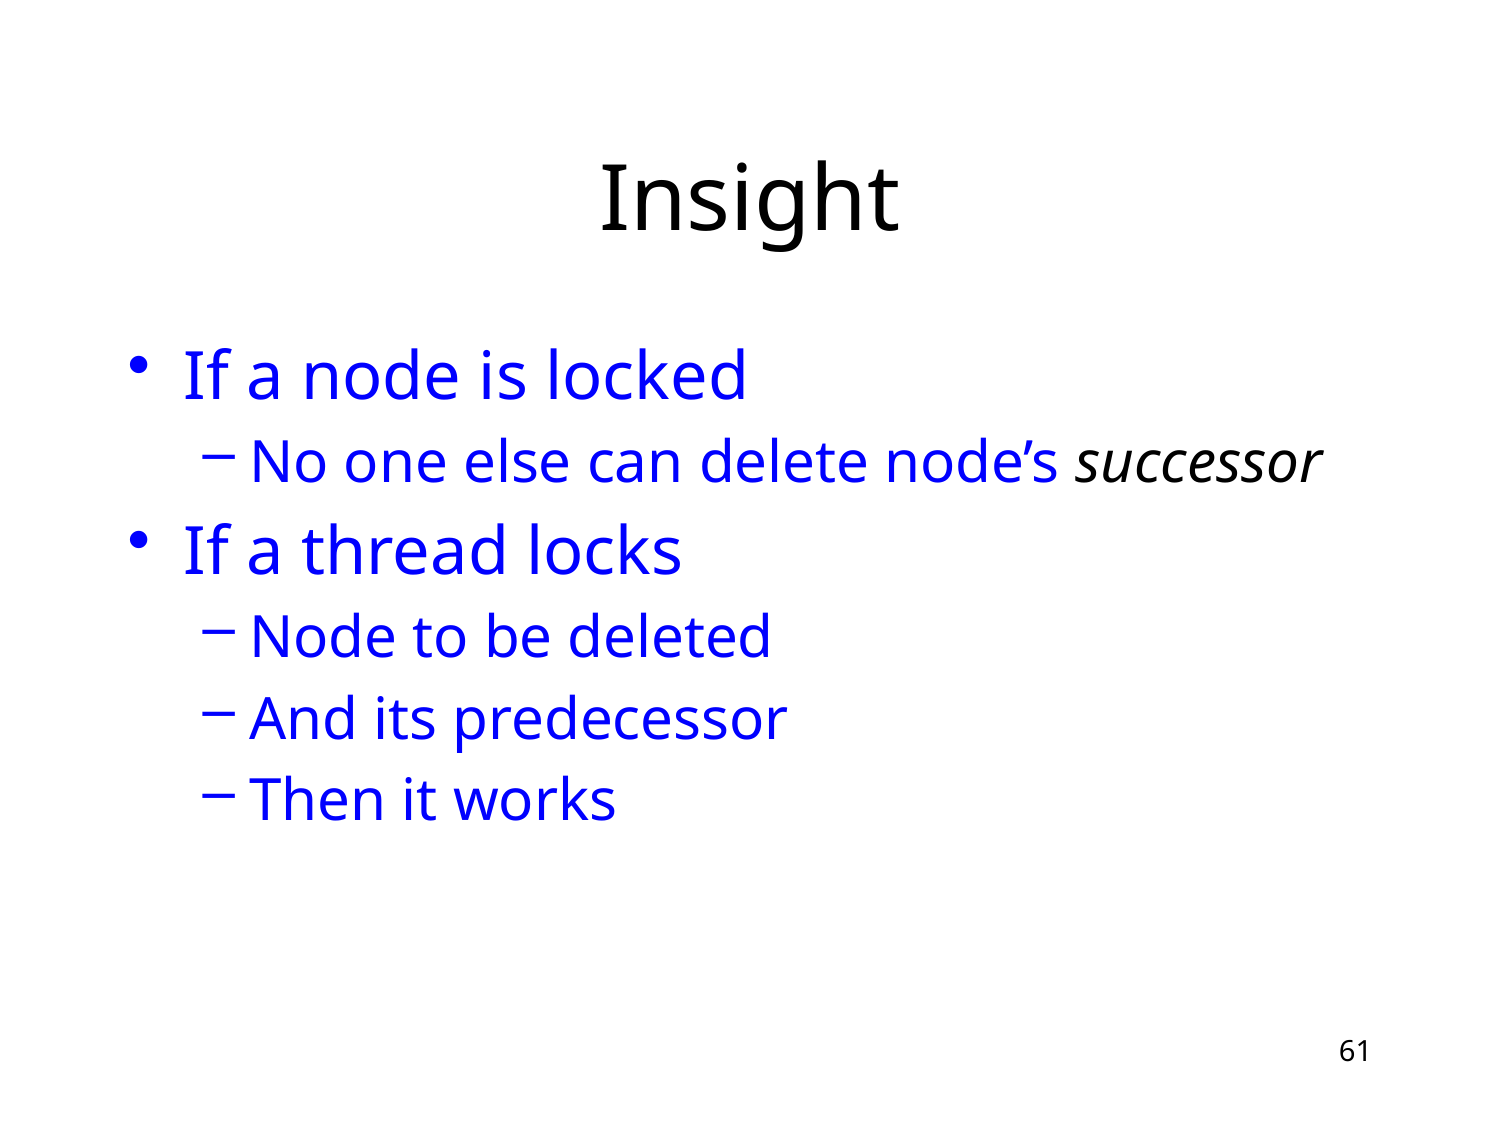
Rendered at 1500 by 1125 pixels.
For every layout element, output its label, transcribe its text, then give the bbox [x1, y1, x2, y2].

slide_number 61 [1074, 1024, 1388, 1101]
list If a node is locked No one else can delete node’s successor If a thread locks Node to be deleted And its predecessor Then it works [112, 324, 1388, 1000]
title Insight [112, 99, 1388, 288]
